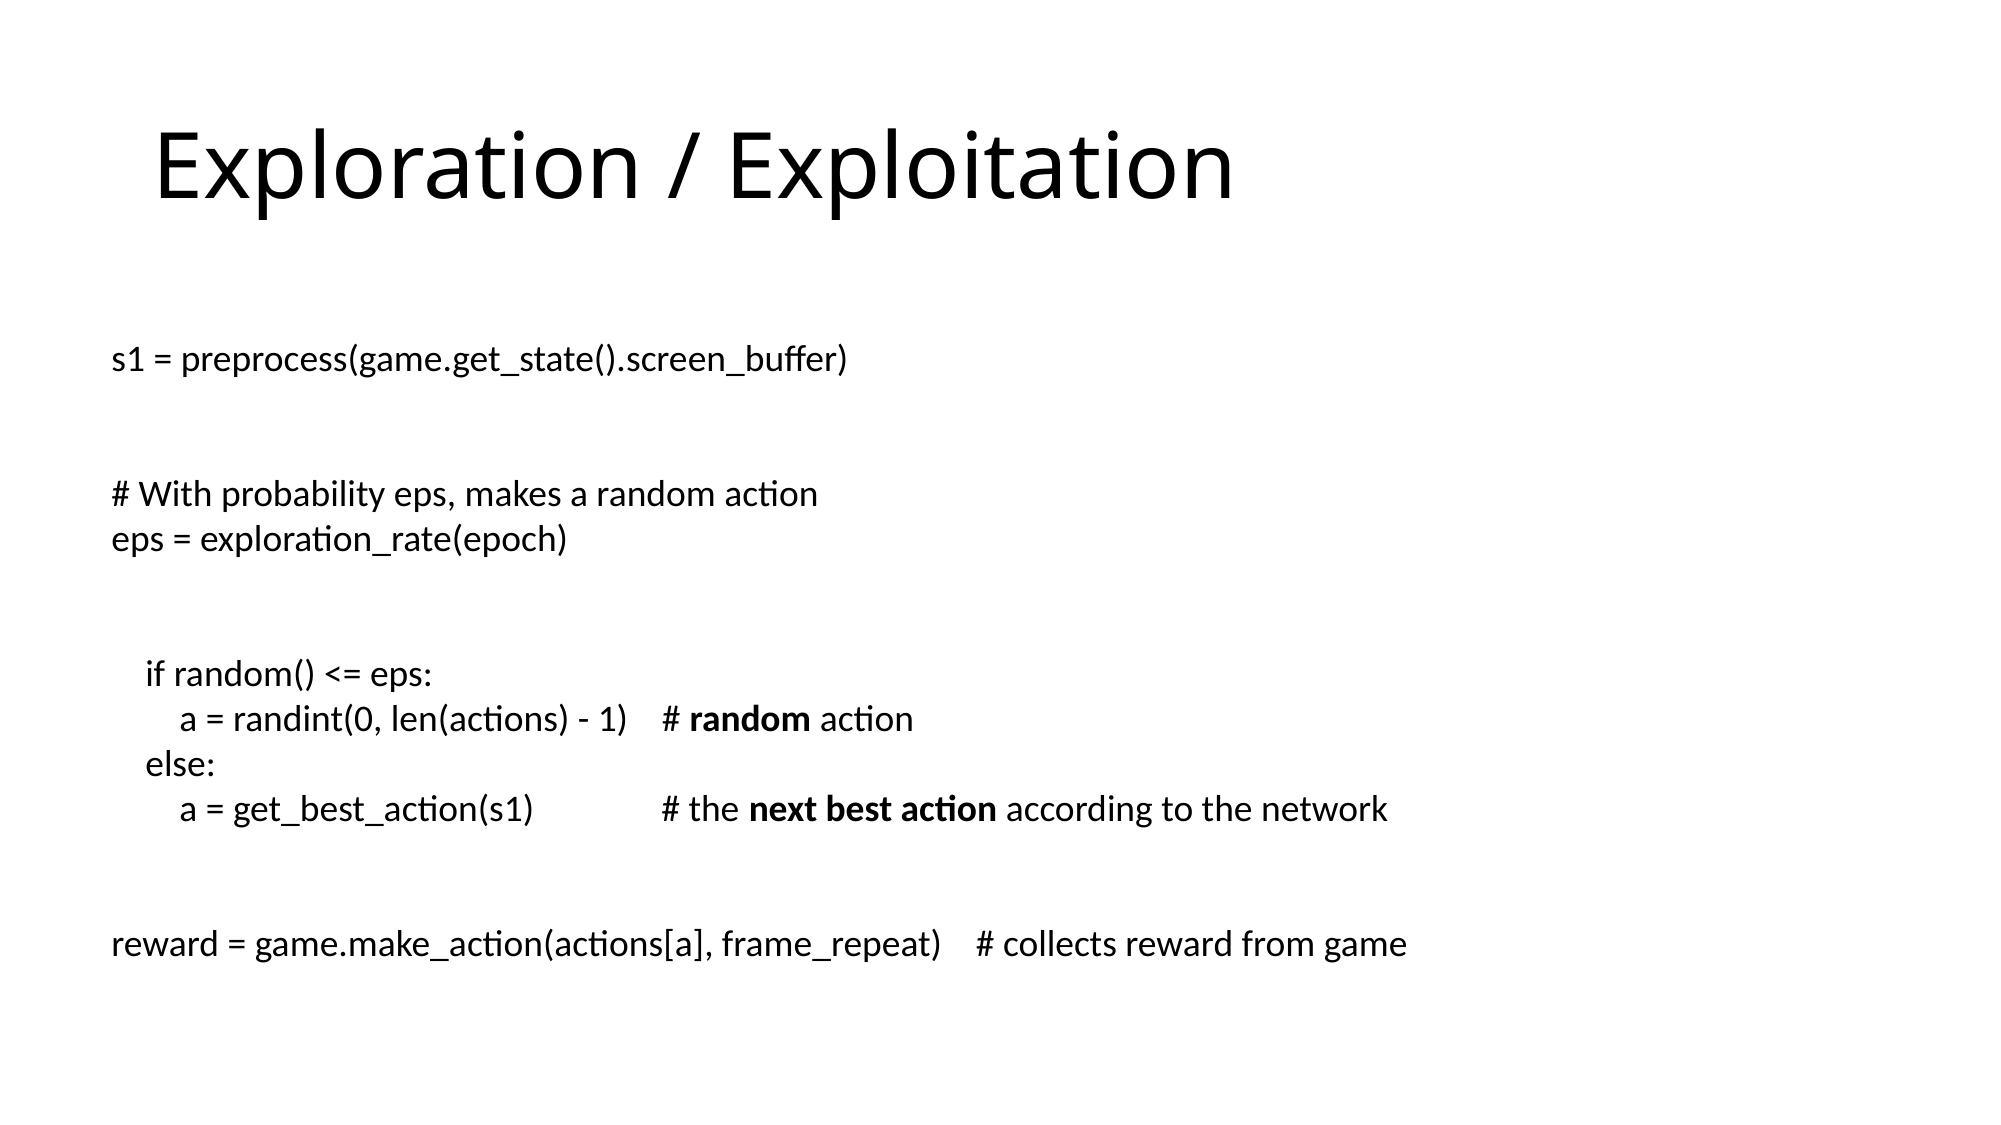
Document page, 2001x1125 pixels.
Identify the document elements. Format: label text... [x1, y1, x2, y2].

title Exploration / Exploitation [137, 59, 1863, 278]
text_box s1 = preprocess(game.get_state().screen_buffer) # With probability eps, makes a random action eps = exploration_rate(epoch) if random() <= eps: a = randint(0, len(actions) - 1) # random action else: a = get_best_action(s1) # the next best action according to the network reward = game.make_action(actions[a], frame_repeat) # collects reward from game [96, 326, 1907, 972]
